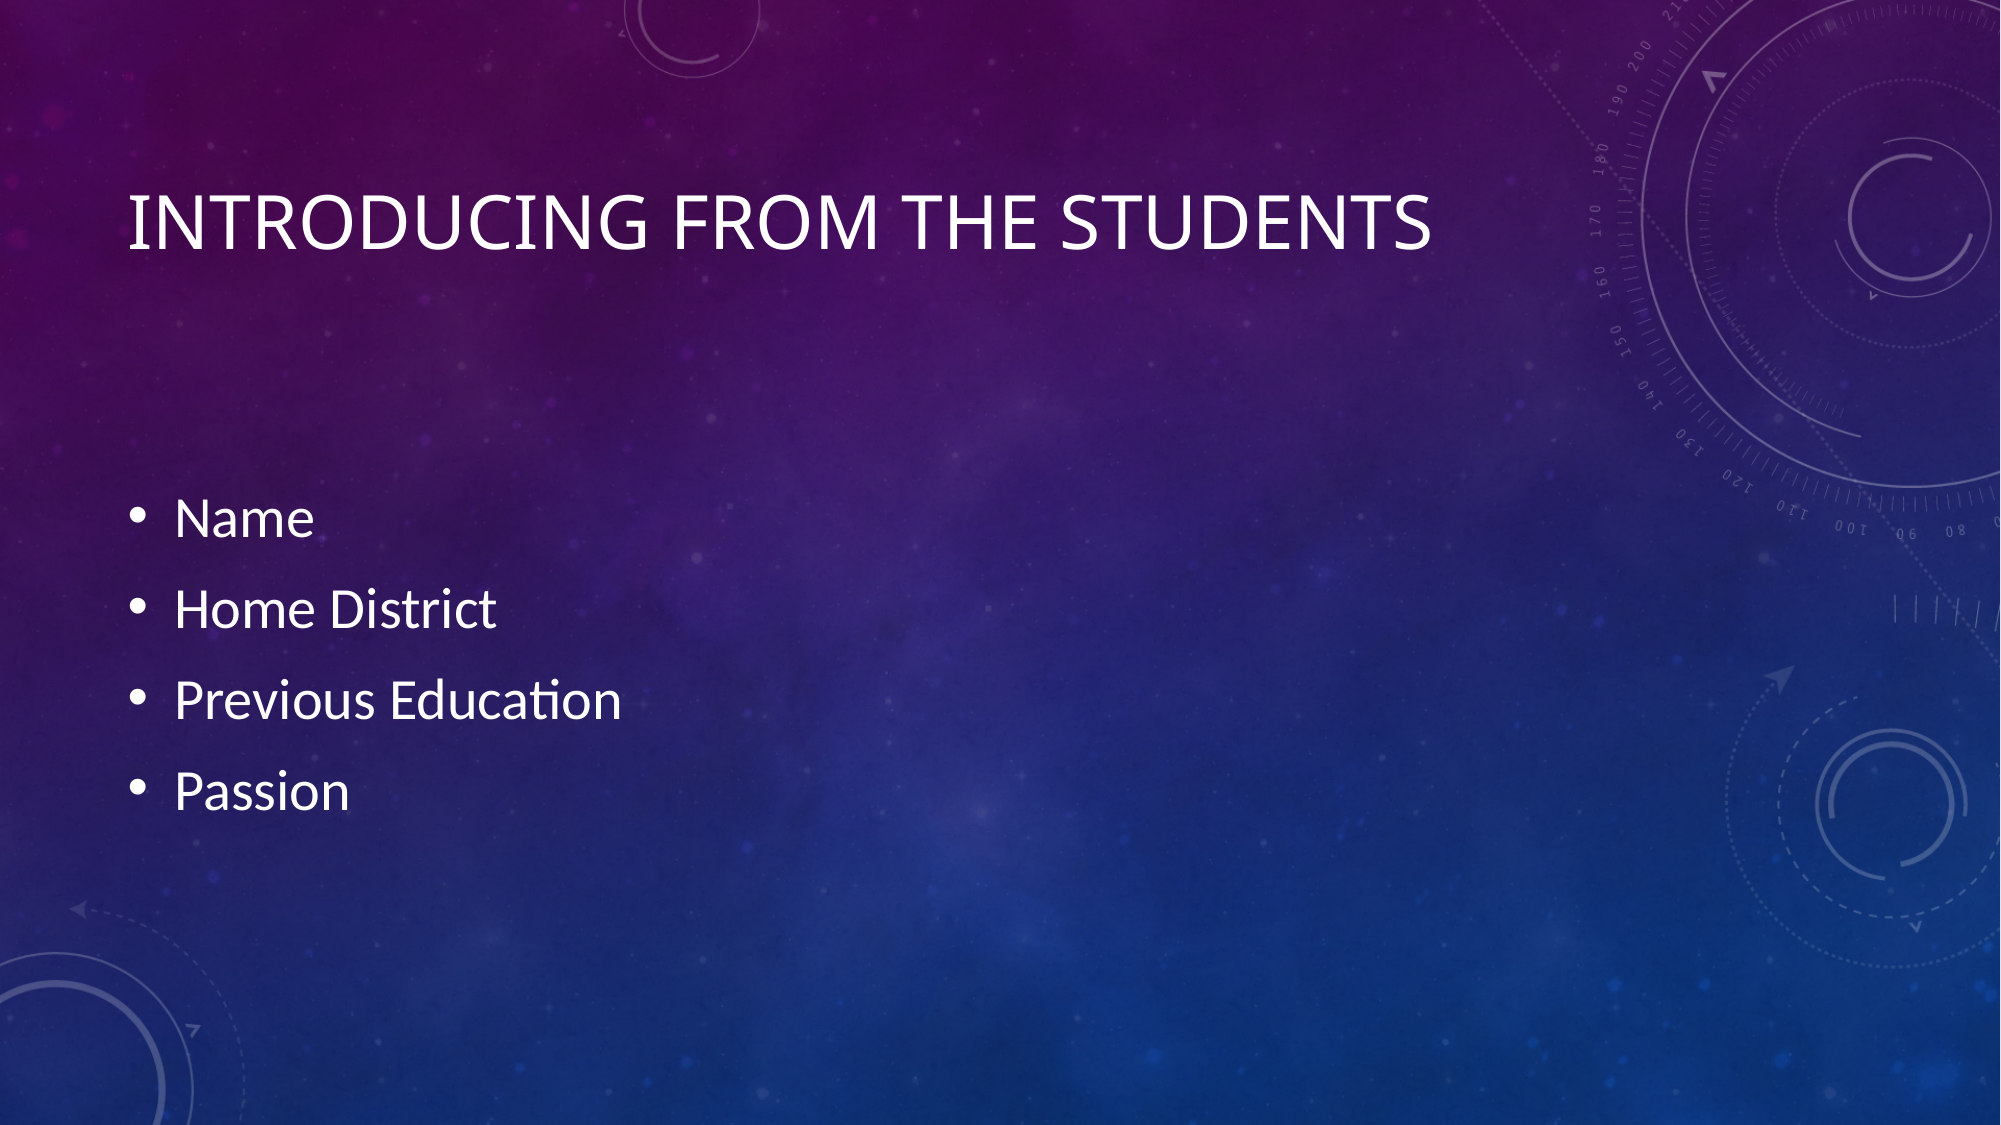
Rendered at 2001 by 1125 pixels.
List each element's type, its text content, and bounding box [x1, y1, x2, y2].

picture [0, 0, 2001, 1125]
list Name Home District Previous Education Passion [112, 351, 1775, 950]
title Introducing from the students [112, 99, 1775, 339]
